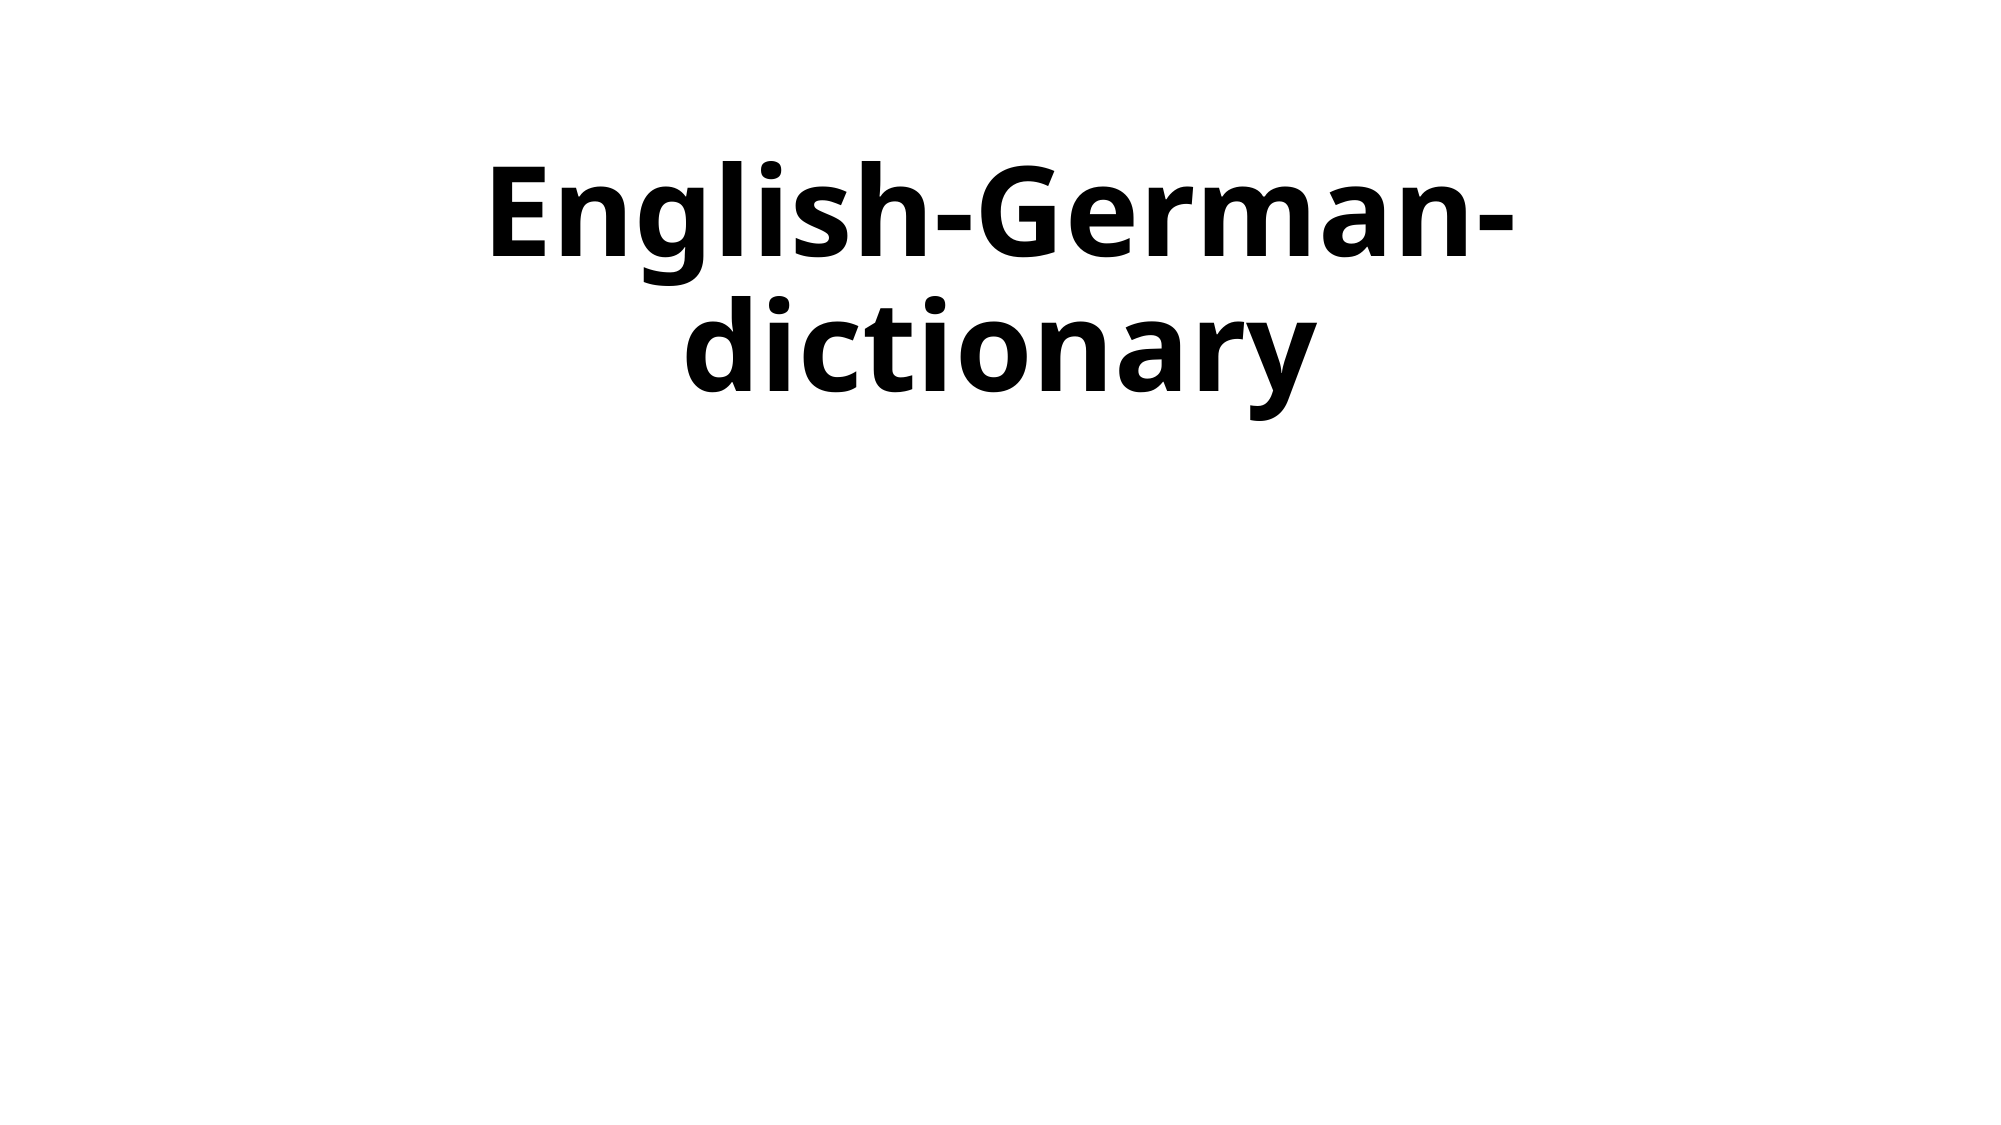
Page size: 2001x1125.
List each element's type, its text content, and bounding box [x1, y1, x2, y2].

title English-German-dictionary [249, 184, 1750, 576]
